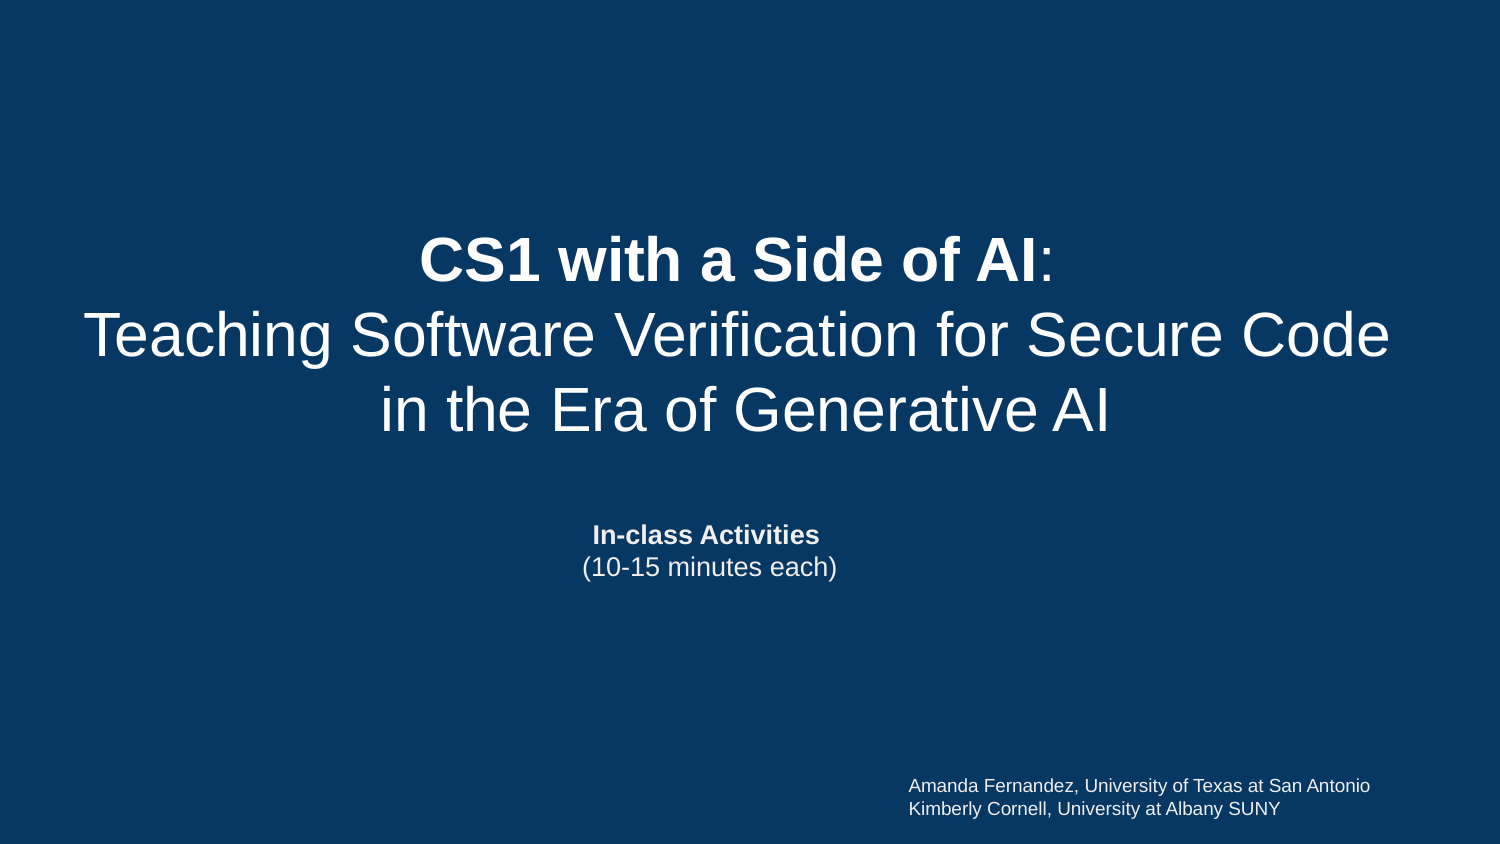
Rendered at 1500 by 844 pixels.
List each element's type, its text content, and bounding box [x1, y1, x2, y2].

subtitle Amanda Fernandez, University of Texas at San Antonio Kimberly Cornell, University at Albany SUNY [893, 759, 1500, 836]
subtitle In-class Activities (10-15 minutes each) [470, 502, 949, 735]
title CS1 with a Side of AI: Teaching Software Verification for Secure Code in the Era of Generative AI [47, 122, 1446, 459]
